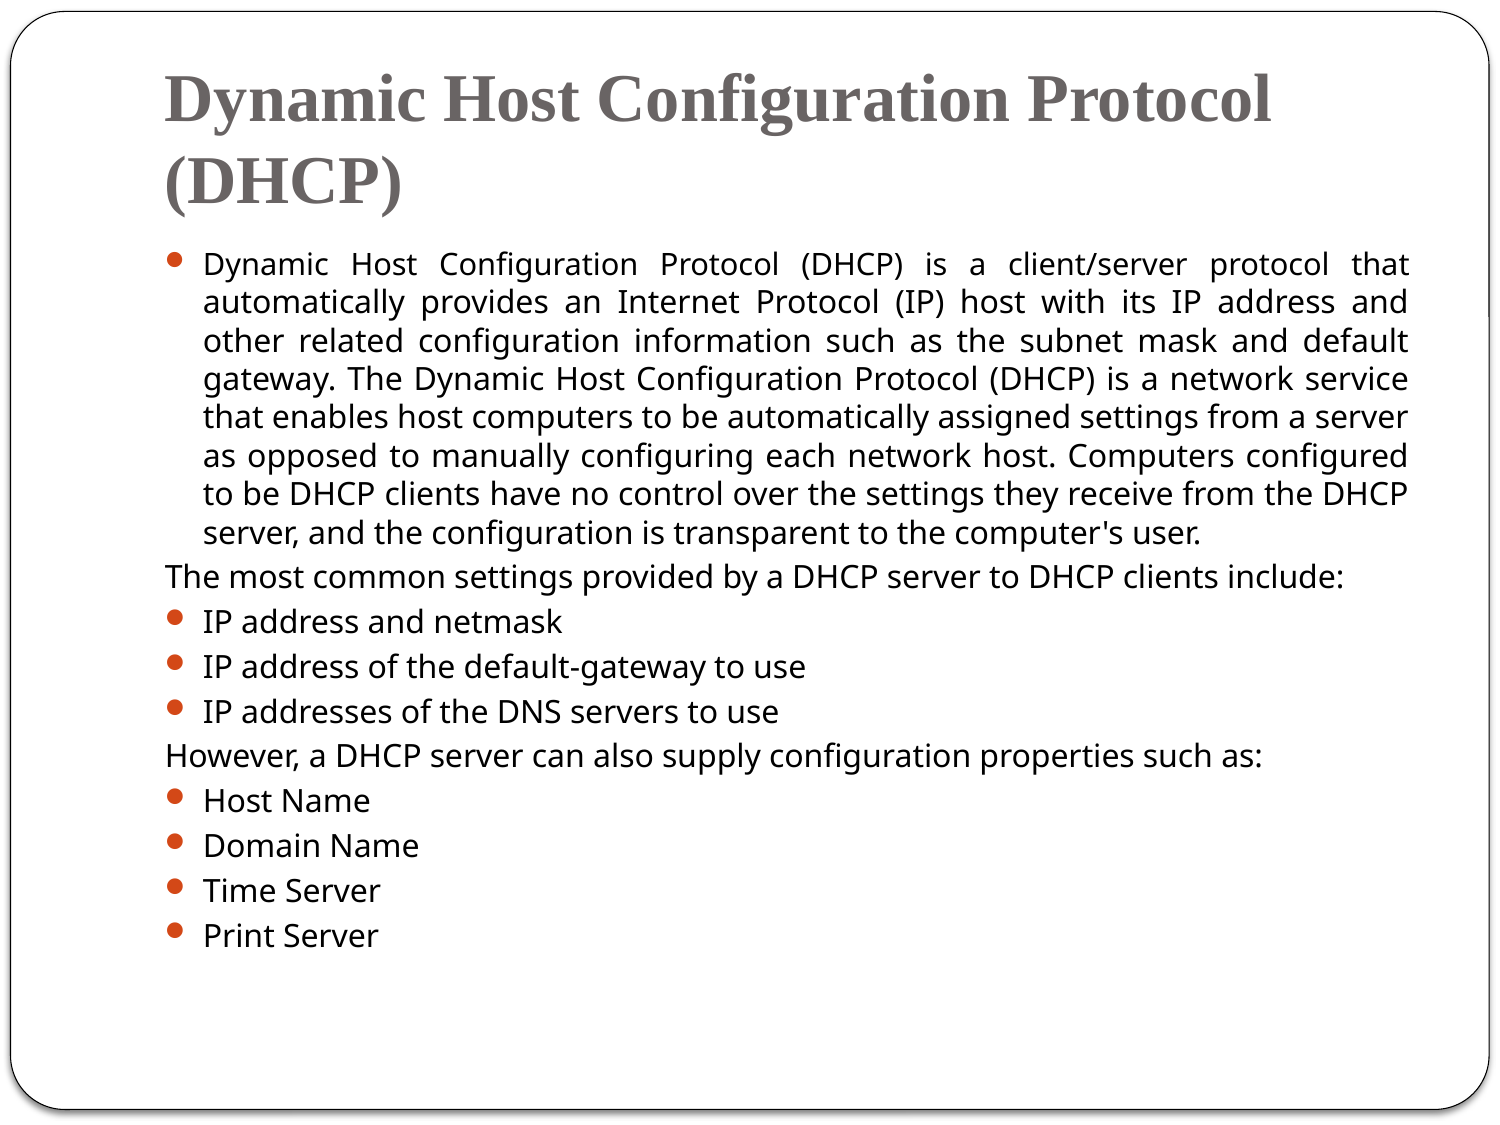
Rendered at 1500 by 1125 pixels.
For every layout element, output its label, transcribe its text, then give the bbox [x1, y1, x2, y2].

title Dynamic Host Configuration Protocol (DHCP) [150, 45, 1425, 233]
list Dynamic Host Configuration Protocol (DHCP) is a client/server protocol that automatically provides an Internet Protocol (IP) host with its IP address and other related configuration information such as the subnet mask and default gateway. The Dynamic Host Configuration Protocol (DHCP) is a network service that enables host computers to be automatically assigned settings from a server as opposed to manually configuring each network host. Computers configured to be DHCP clients have no control over the settings they receive from the DHCP server, and the configuration is transparent to the computer's user. The most common settings provided by a DHCP server to DHCP clients include: IP address and netmask IP address of the default-gateway to use IP addresses of the DNS servers to use However, a DHCP server can also supply configuration properties such as: Host Name Domain Name Time Server Print Server [150, 237, 1425, 988]
